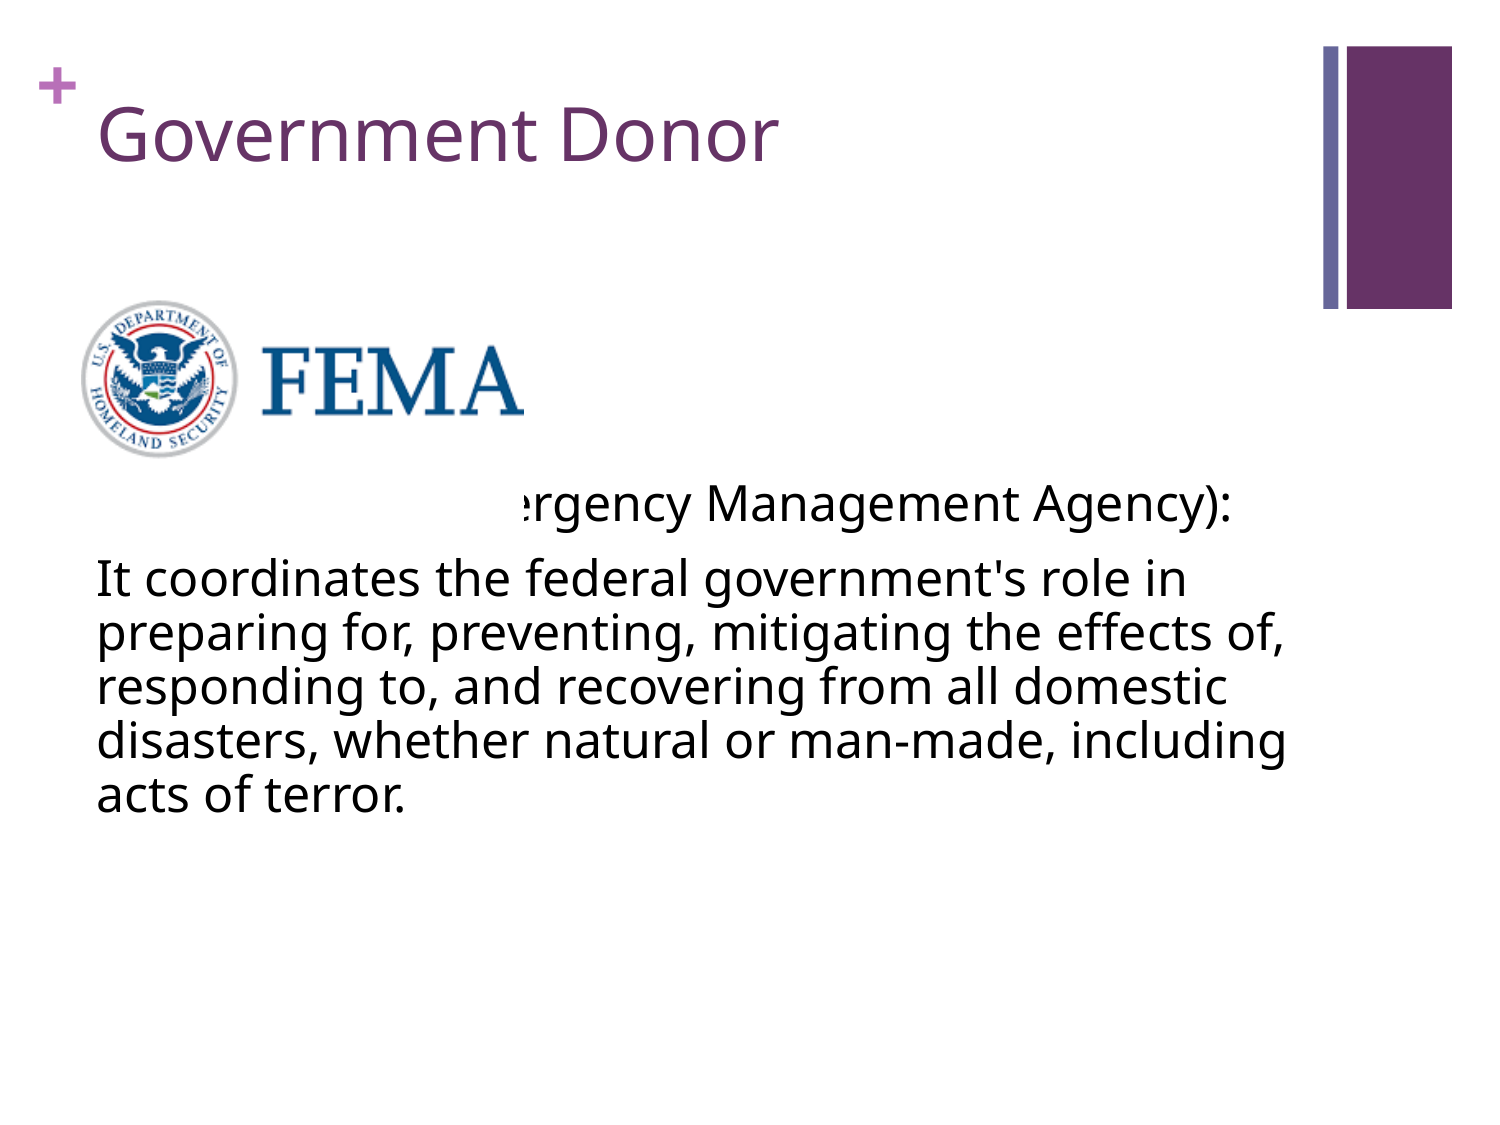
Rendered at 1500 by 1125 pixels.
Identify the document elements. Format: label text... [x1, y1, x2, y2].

list FEMA(Federal Emergency Management Agency): It coordinates the federal government's role in preparing for, preventing, mitigating the effects of, responding to, and recovering from all domestic disasters, whether natural or man-made, including acts of terror. [81, 324, 1322, 1005]
title Government Donor [81, 79, 1322, 263]
picture [81, 225, 525, 533]
